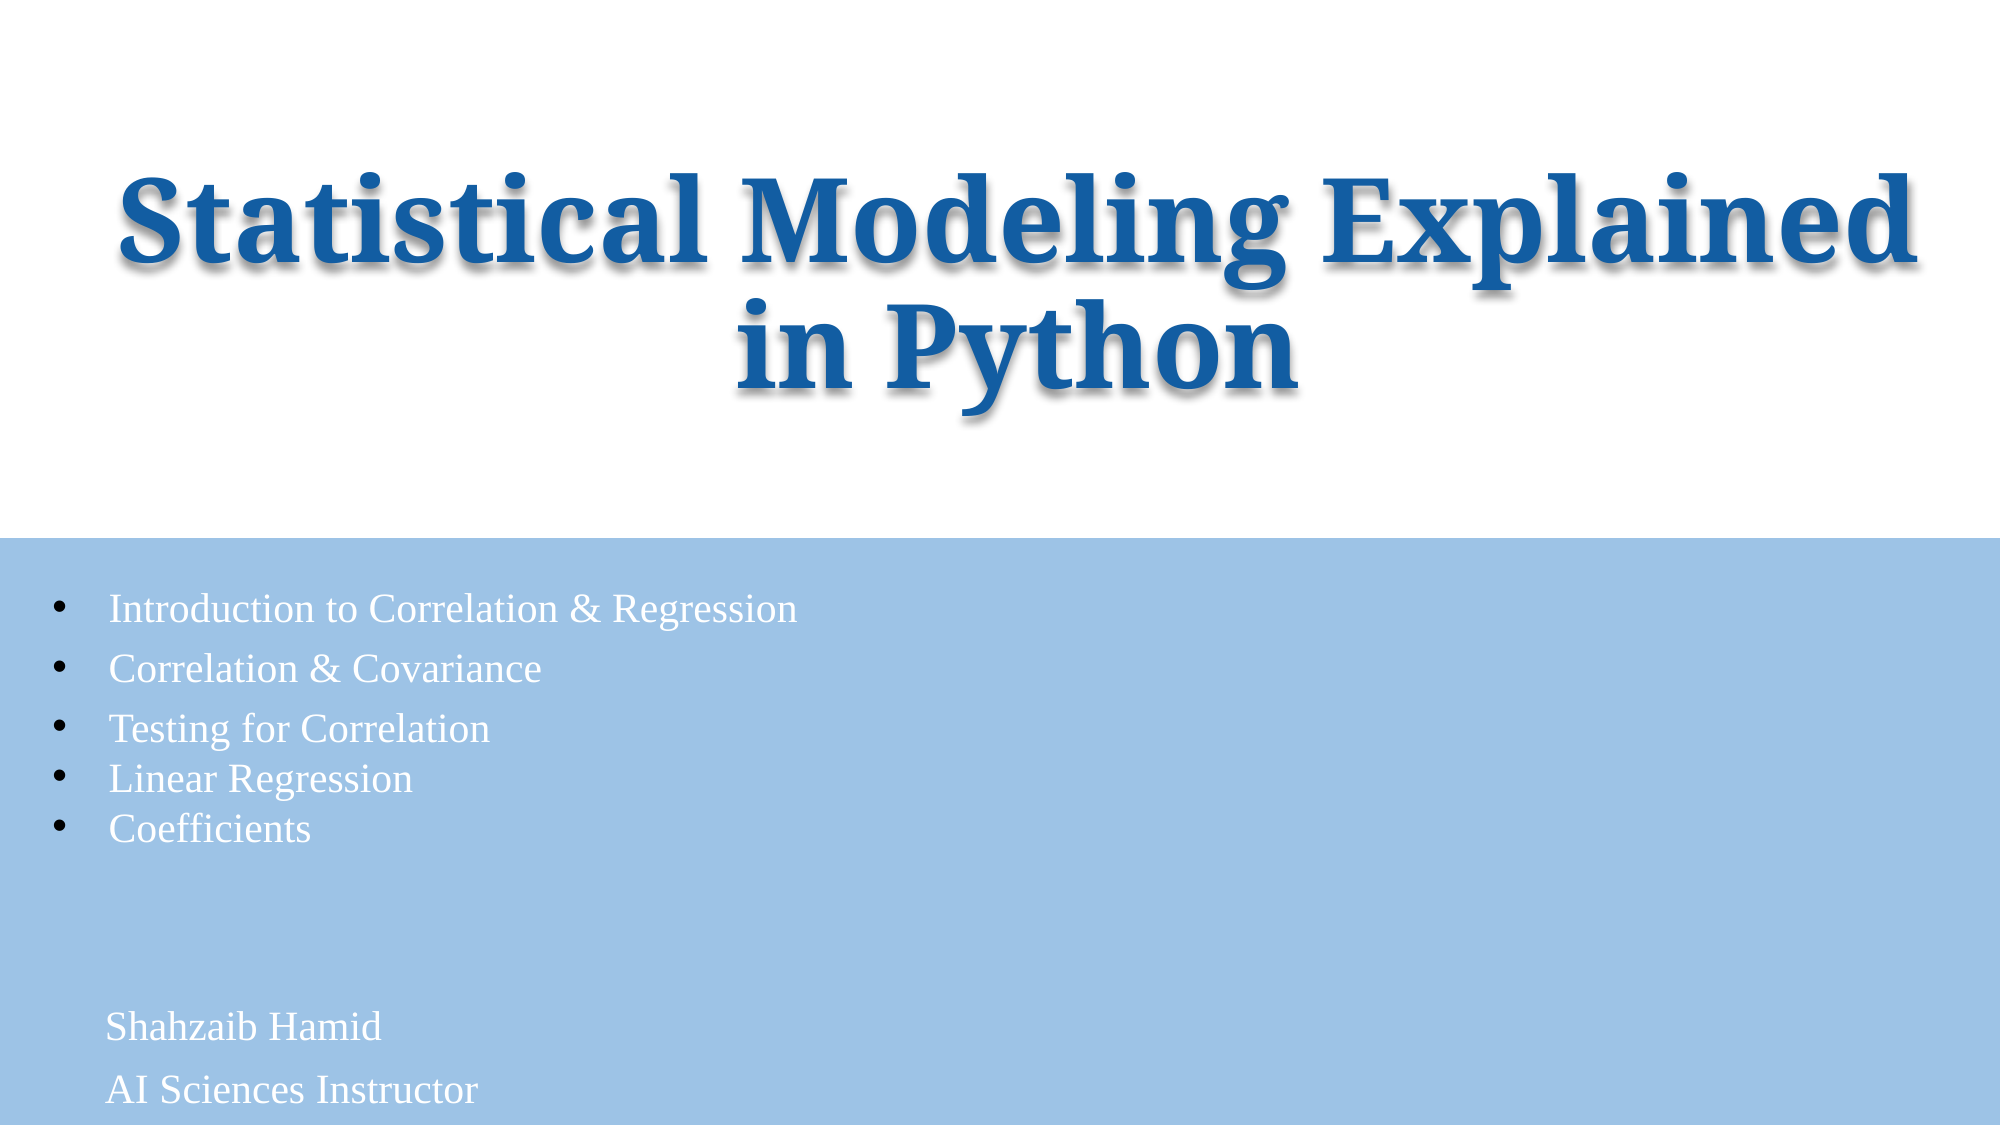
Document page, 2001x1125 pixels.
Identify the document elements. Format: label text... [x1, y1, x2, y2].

text_box Introduction to Correlation & Regression [37, 573, 1166, 633]
text_box AI Sciences Instructor [37, 1053, 1166, 1125]
text_box Shahzaib Hamid [37, 991, 1166, 1053]
text_box Statistical Modeling Explained in Python [37, 154, 2000, 422]
text_box [0, 538, 2000, 1125]
text_box Testing for Correlation Linear Regression Coefficients [37, 693, 1166, 764]
text_box Correlation & Covariance [37, 633, 1166, 693]
